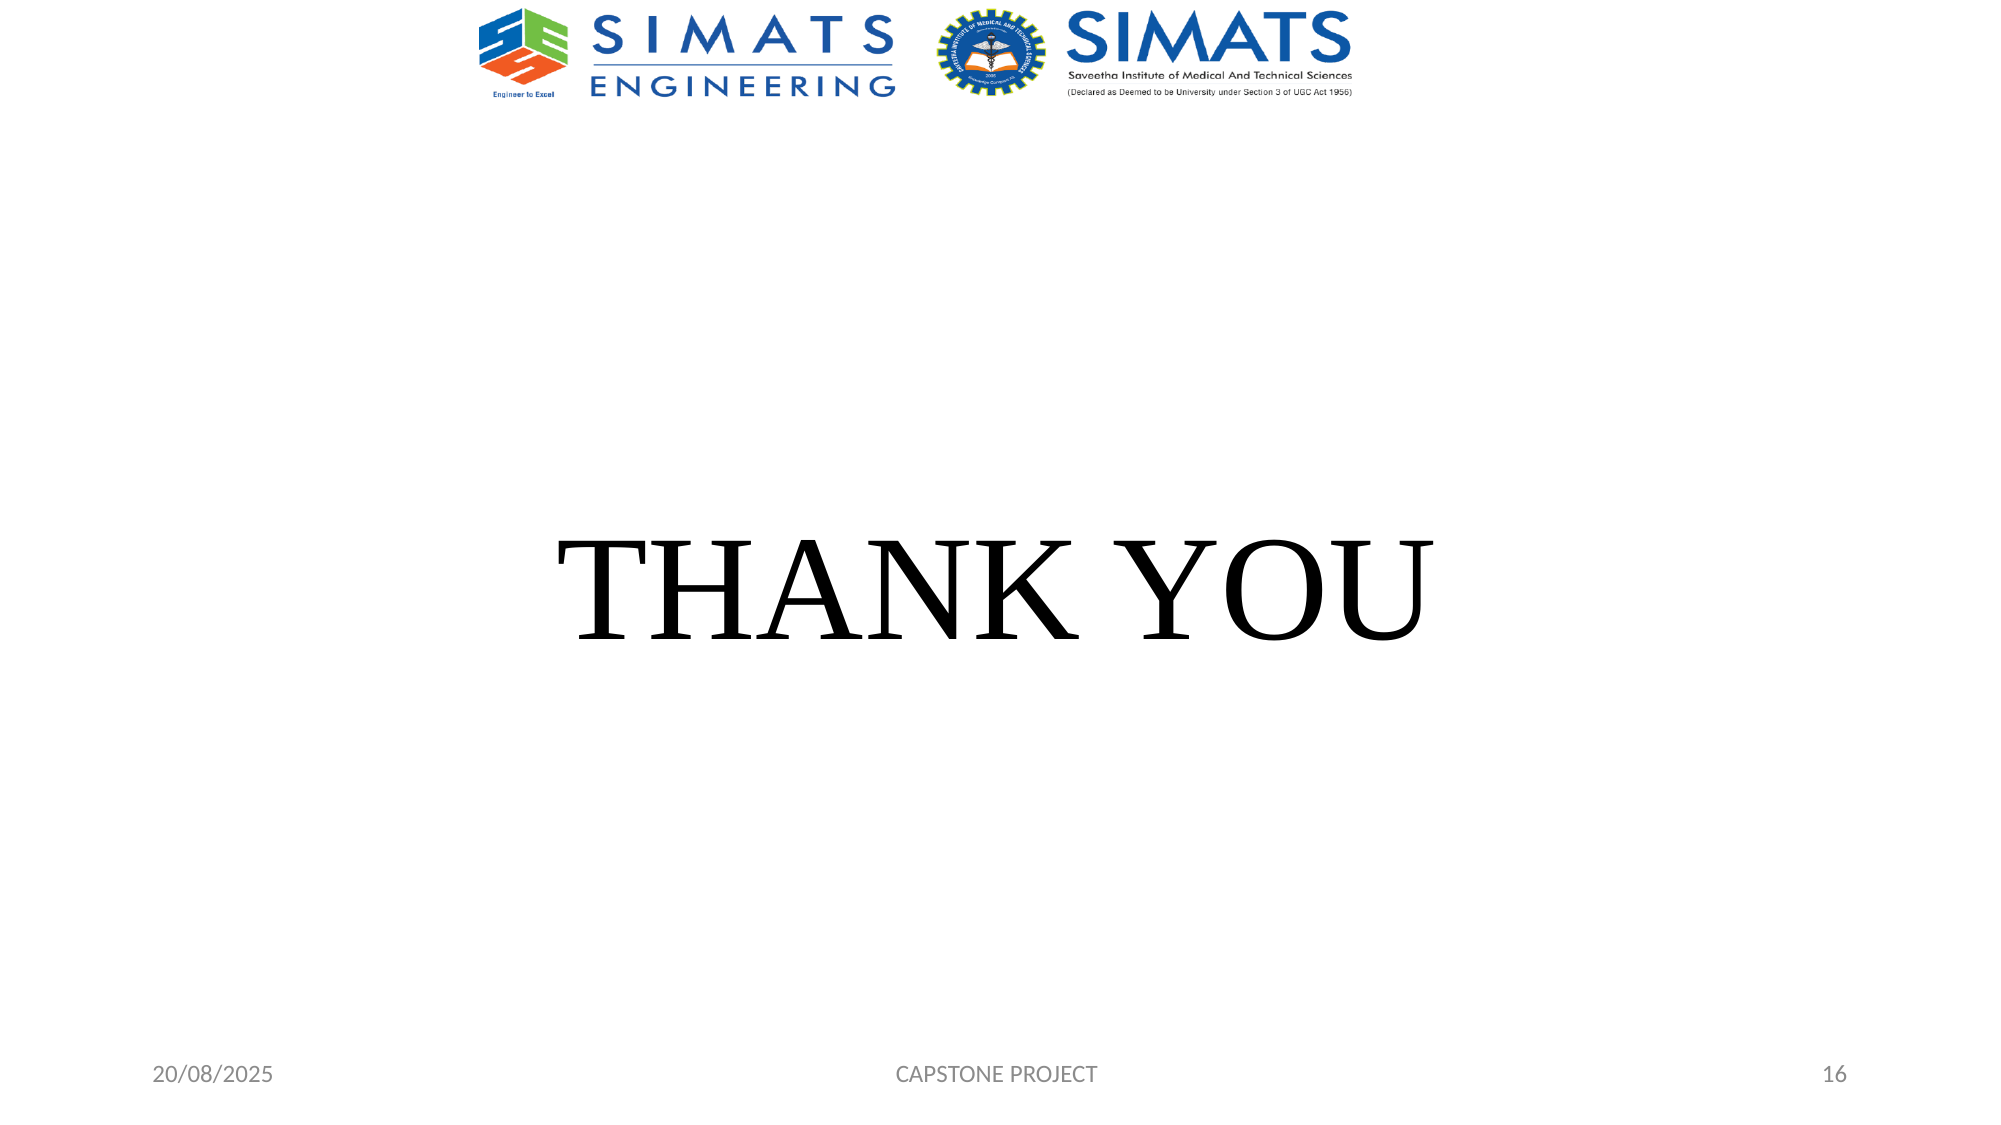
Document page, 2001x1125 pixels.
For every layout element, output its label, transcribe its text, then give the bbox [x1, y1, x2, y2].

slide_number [137, 1042, 588, 1103]
footer CAPSTONE PROJECT [662, 1042, 1338, 1103]
title THANK YOU [153, 417, 1879, 766]
slide_number 16 [1412, 1042, 1863, 1103]
picture [479, 8, 1352, 98]
